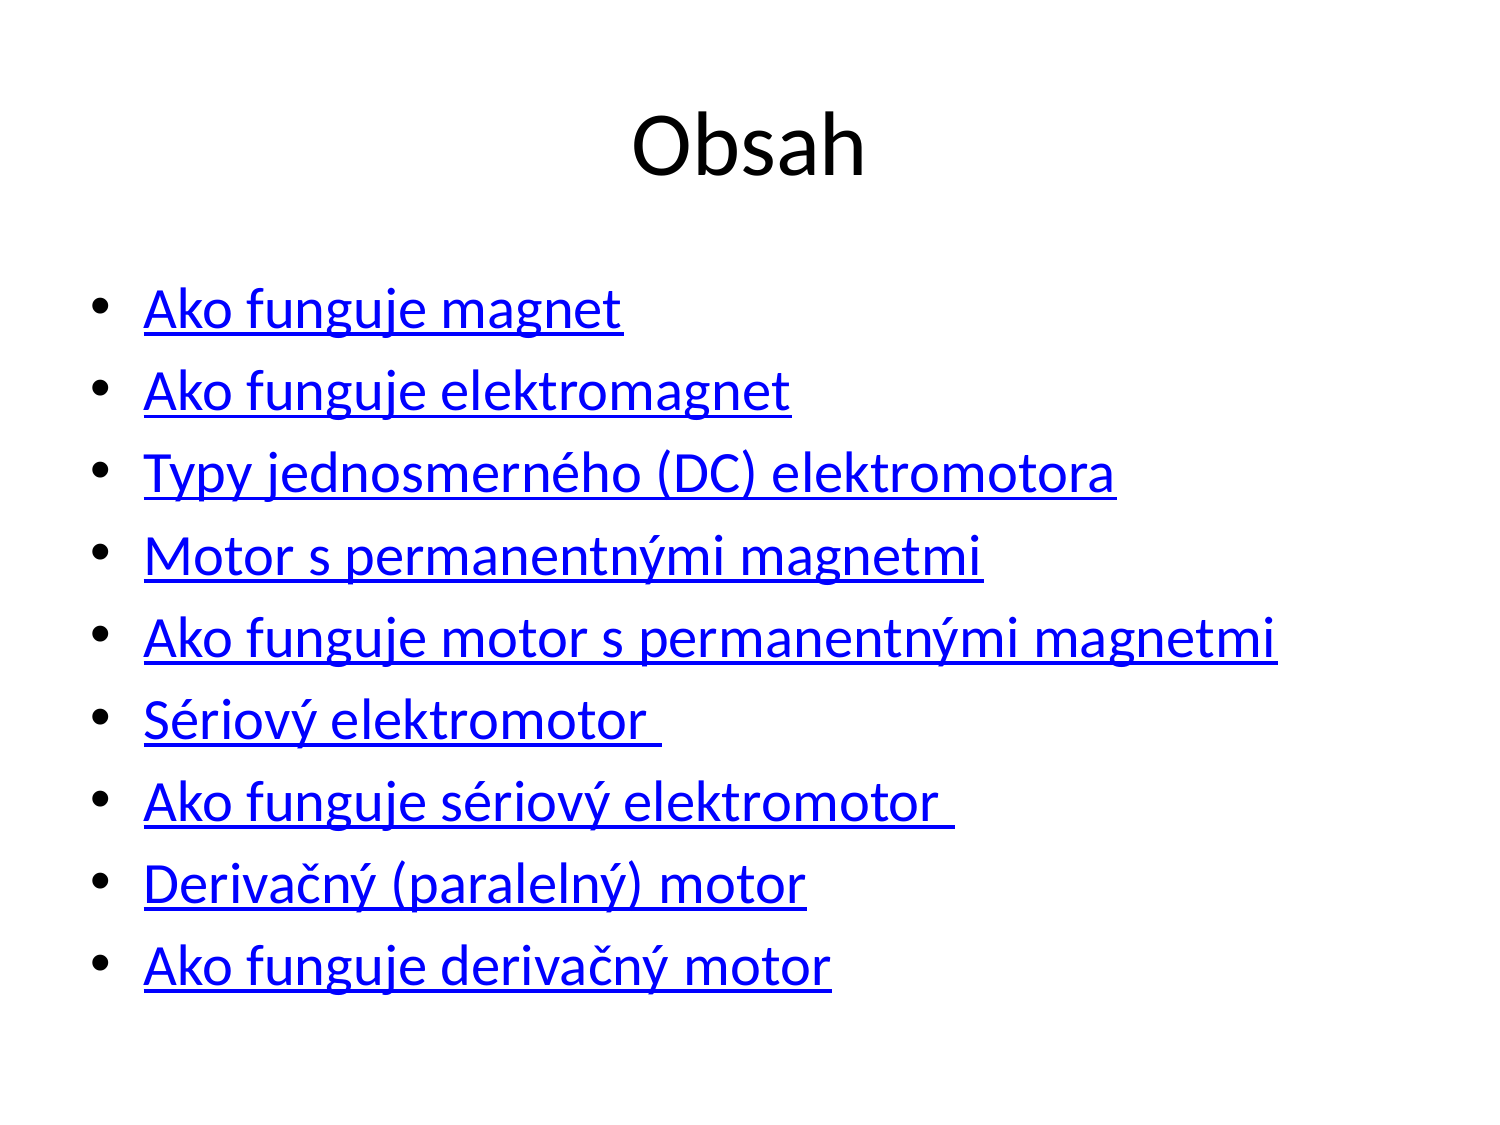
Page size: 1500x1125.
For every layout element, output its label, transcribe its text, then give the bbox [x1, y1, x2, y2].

list Ako funguje magnet Ako funguje elektromagnet Typy jednosmerného (DC) elektromotora Motor s permanentnými magnetmi Ako funguje motor s permanentnými magnetmi Sériový elektromotor Ako funguje sériový elektromotor Derivačný (paralelný) motor Ako funguje derivačný motor [75, 262, 1425, 1005]
title Obsah [75, 45, 1425, 233]
